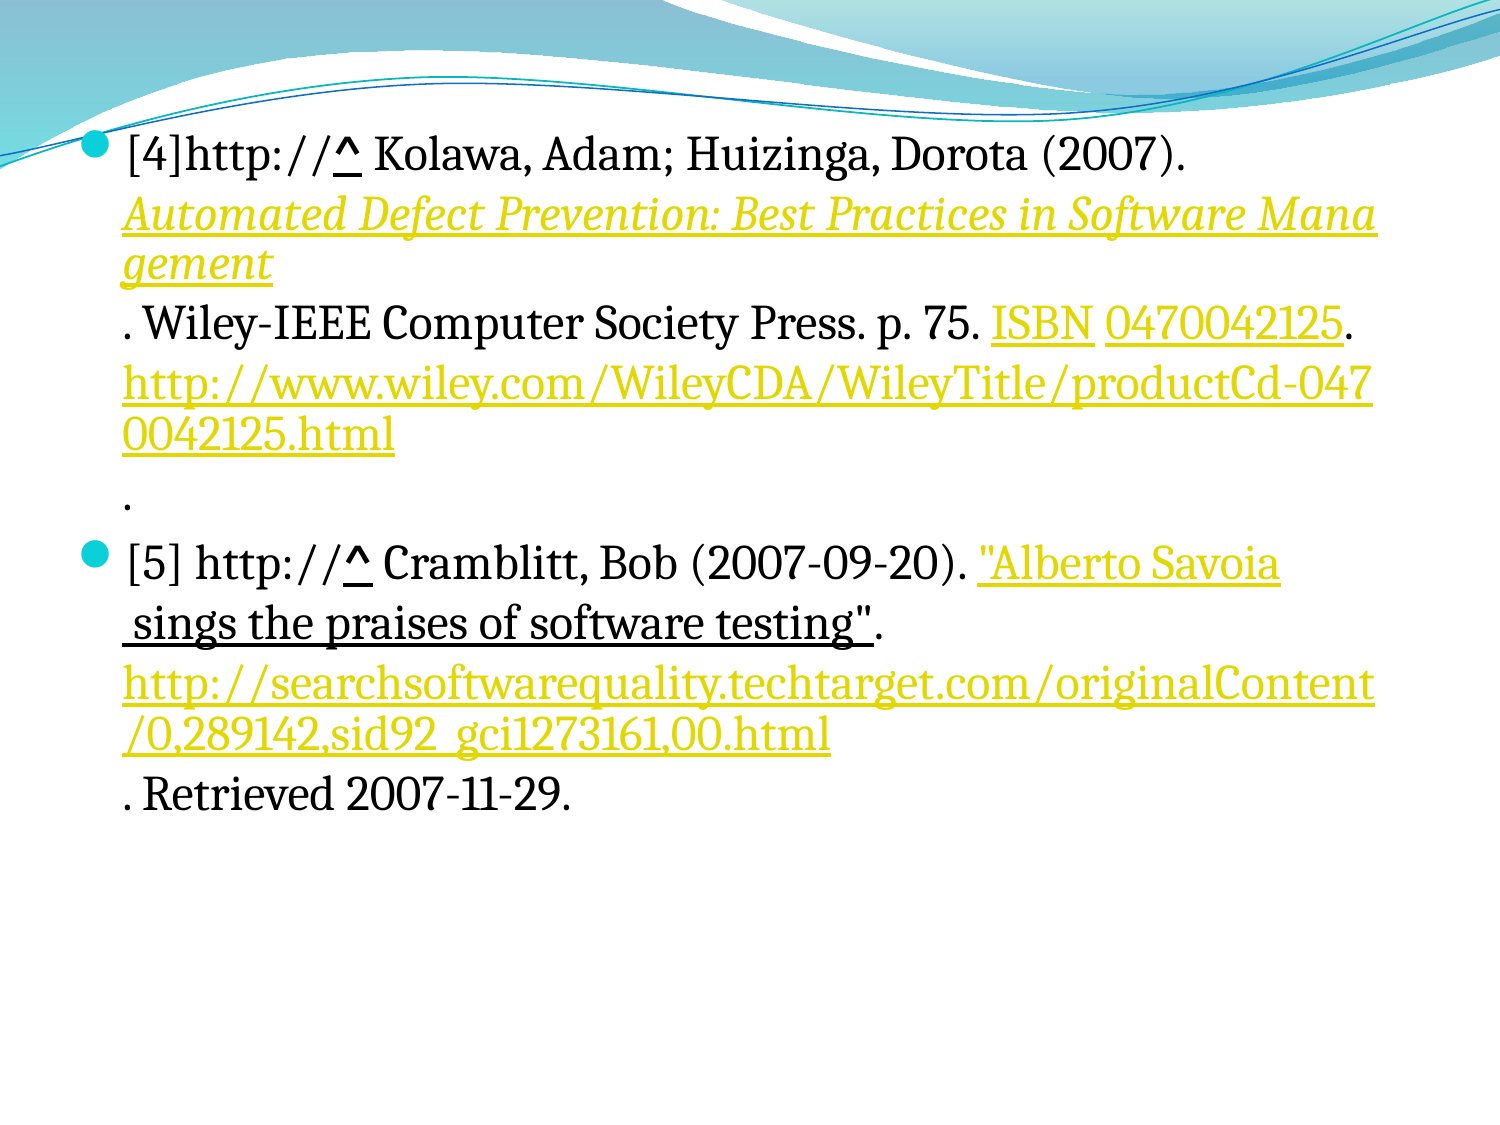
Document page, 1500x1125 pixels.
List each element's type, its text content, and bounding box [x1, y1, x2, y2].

list [4]http://^ Kolawa, Adam; Huizinga, Dorota (2007). Automated Defect Prevention: Best Practices in Software Management. Wiley-IEEE Computer Society Press. p. 75. ISBN 0470042125. http://www.wiley.com/WileyCDA/WileyTitle/productCd-0470042125.html. [5] http://^ Cramblitt, Bob (2007-09-20). "Alberto Savoia sings the praises of software testing". http://searchsoftwarequality.techtarget.com/originalContent/0,289142,sid92_gci1273161,00.html. Retrieved 2007-11-29. [62, 112, 1413, 856]
